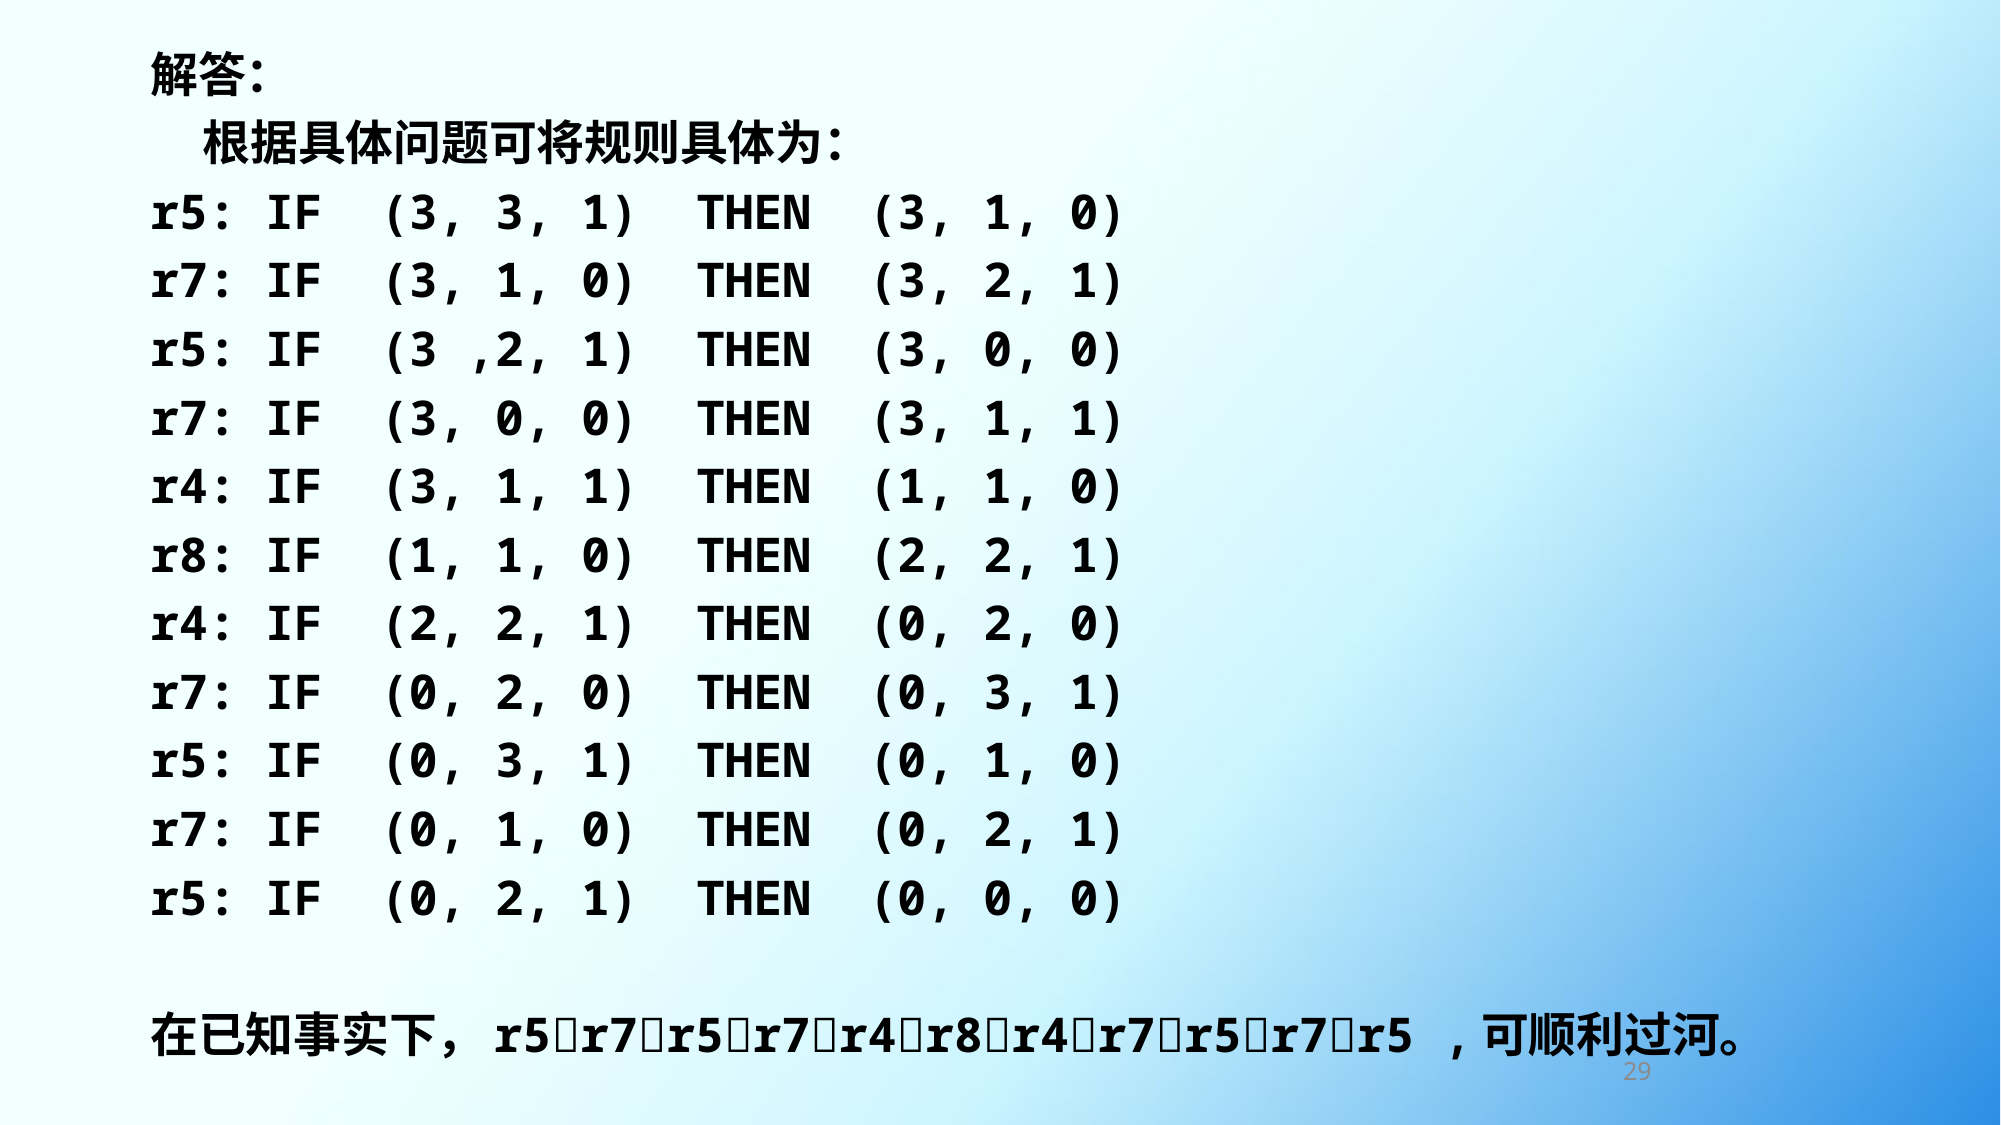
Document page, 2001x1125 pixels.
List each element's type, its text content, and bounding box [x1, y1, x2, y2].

picture [0, 0, 2001, 1125]
list 解答： 根据具体问题可将规则具体为： r5: IF (3, 3, 1) THEN (3, 1, 0) r7: IF (3, 1, 0) THEN (3, 2, 1) r5: IF (3 ,2, 1) THEN (3, 0, 0) r7: IF (3, 0, 0) THEN (3, 1, 1) r4: IF (3, 1, 1) THEN (1, 1, 0) r8: IF (1, 1, 0) THEN (2, 2, 1) r4: IF (2, 2, 1) THEN (0, 2, 0) r7: IF (0, 2, 0) THEN (0, 3, 1) r5: IF (0, 3, 1) THEN (0, 1, 0) r7: IF (0, 1, 0) THEN (0, 2, 1) r5: IF (0, 2, 1) THEN (0, 0, 0) 在已知事实下，r5r7r5r7r4r8r4r7r5r7r5 ,可顺利过河。 [135, 43, 1941, 1073]
slide_number 29 [1412, 1073, 1863, 1103]
